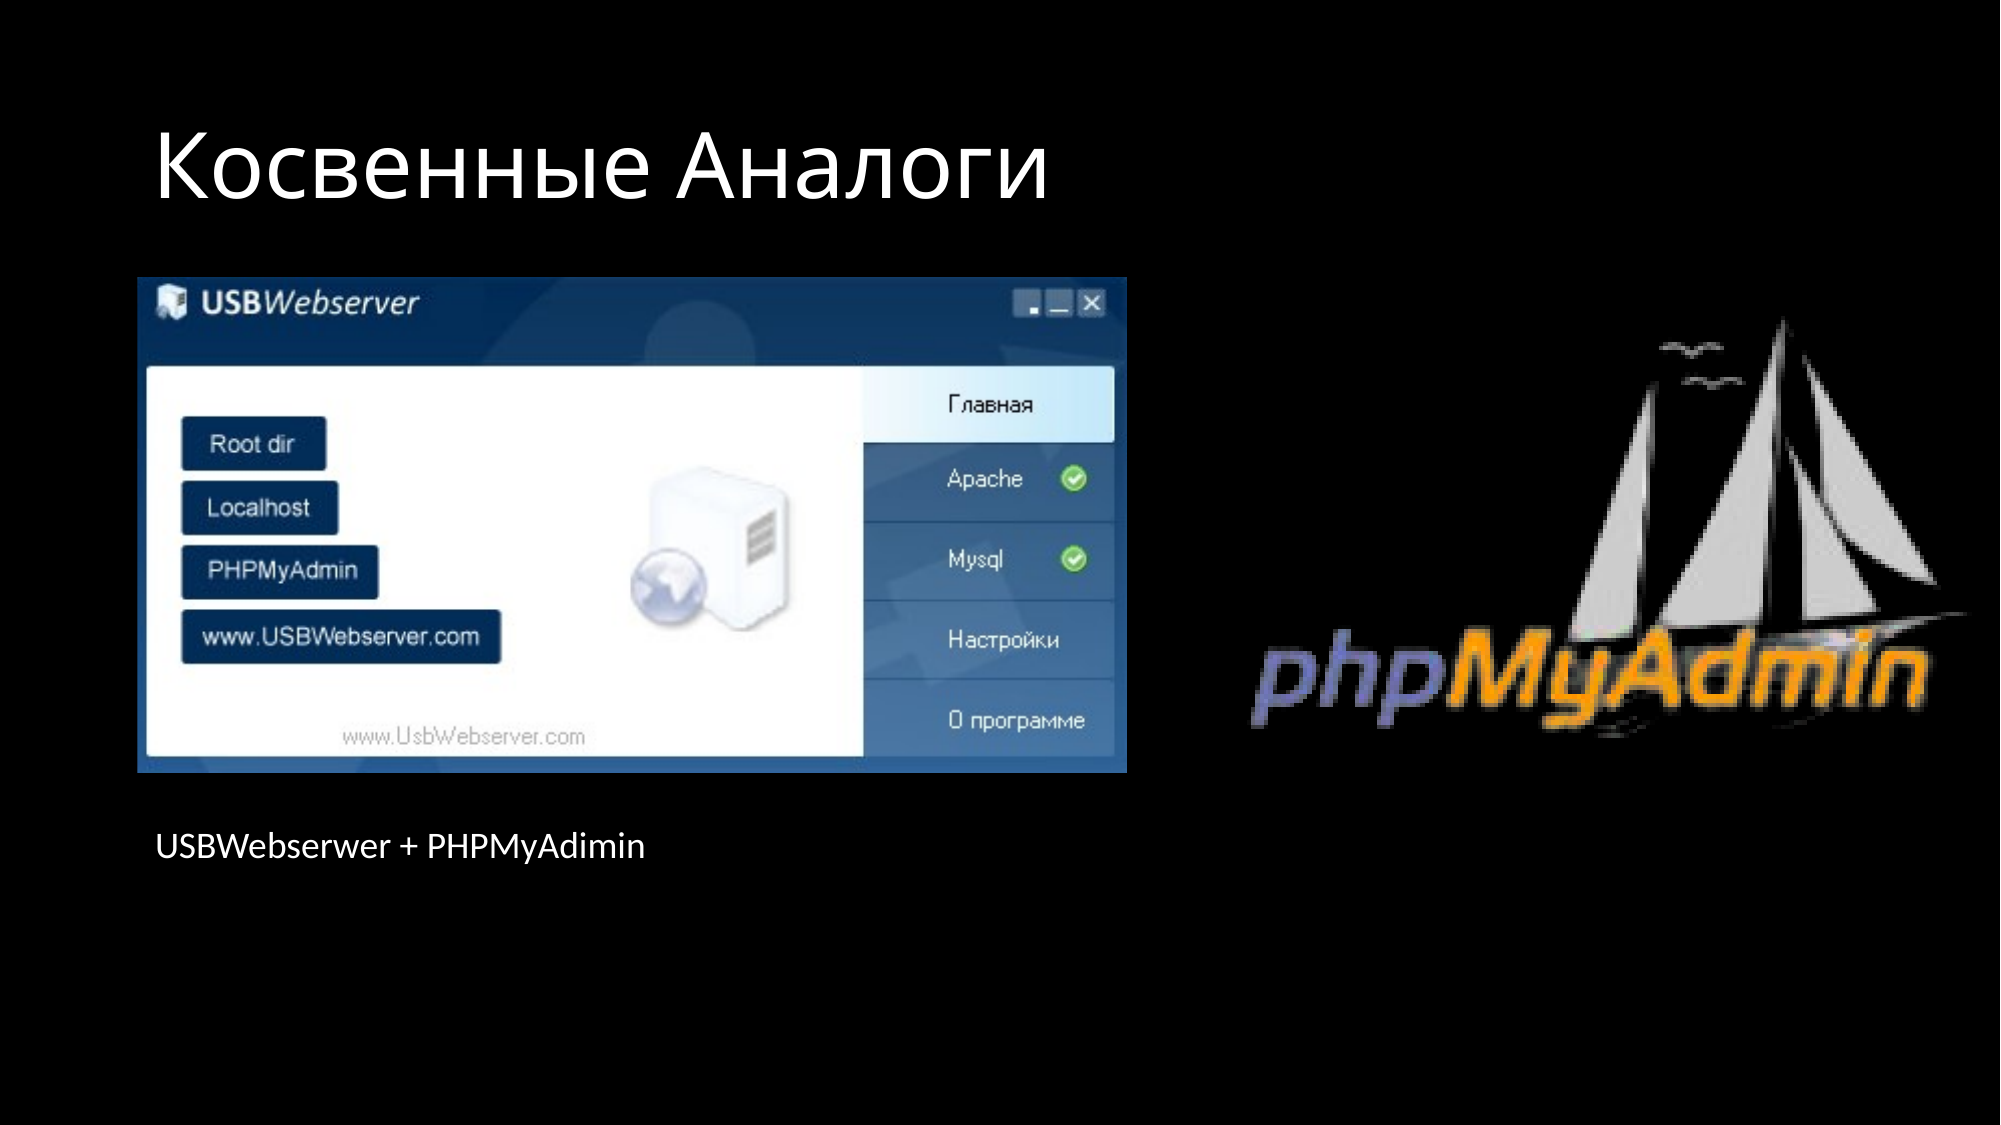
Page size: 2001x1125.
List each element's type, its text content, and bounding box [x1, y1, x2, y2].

picture [1221, 277, 1981, 773]
picture [137, 277, 1127, 773]
title Косвенные Аналоги [137, 59, 1863, 278]
text_box USBWebserwer + PHPMyAdimin [140, 813, 662, 874]
